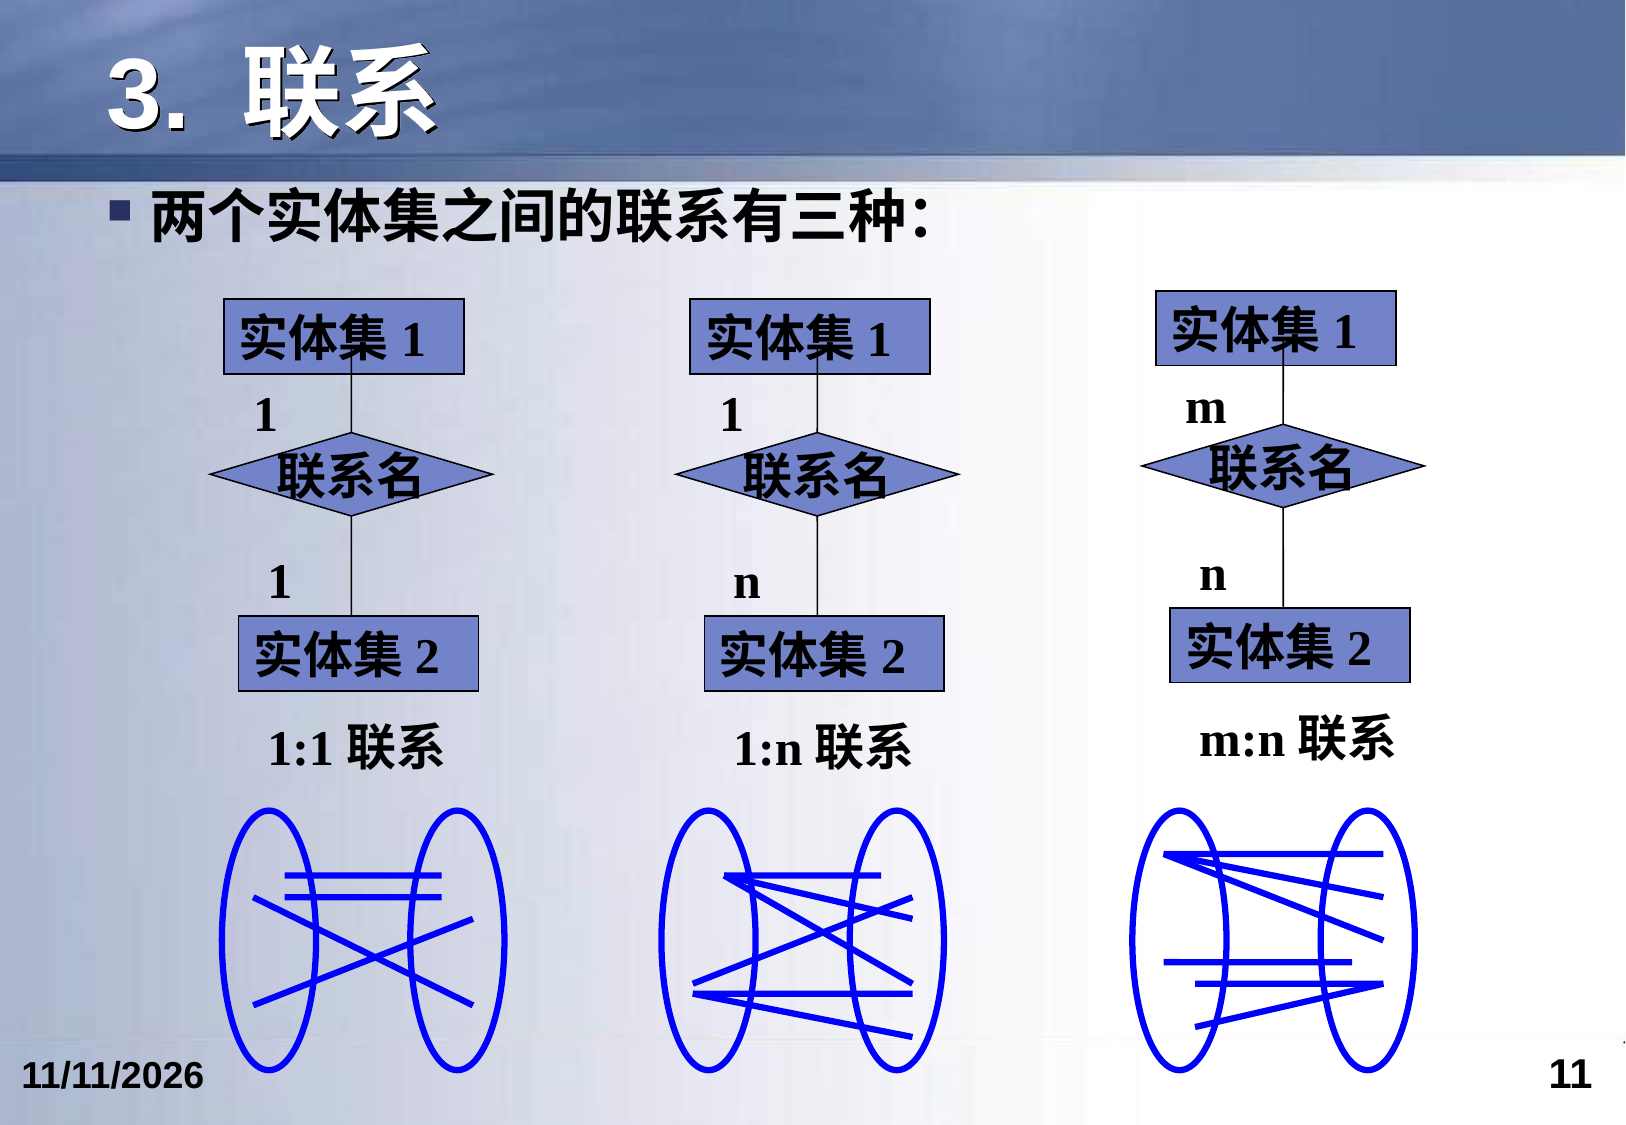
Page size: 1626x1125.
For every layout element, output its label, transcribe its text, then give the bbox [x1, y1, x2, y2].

title 3. 联系 [106, 41, 1554, 150]
list 两个实体集之间的联系有三种： [106, 187, 1554, 251]
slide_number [2, 1041, 380, 1125]
slide_number 11 [1201, 1037, 1612, 1124]
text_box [209, 290, 1439, 783]
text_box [221, 810, 1416, 1071]
picture [0, 0, 1626, 1125]
